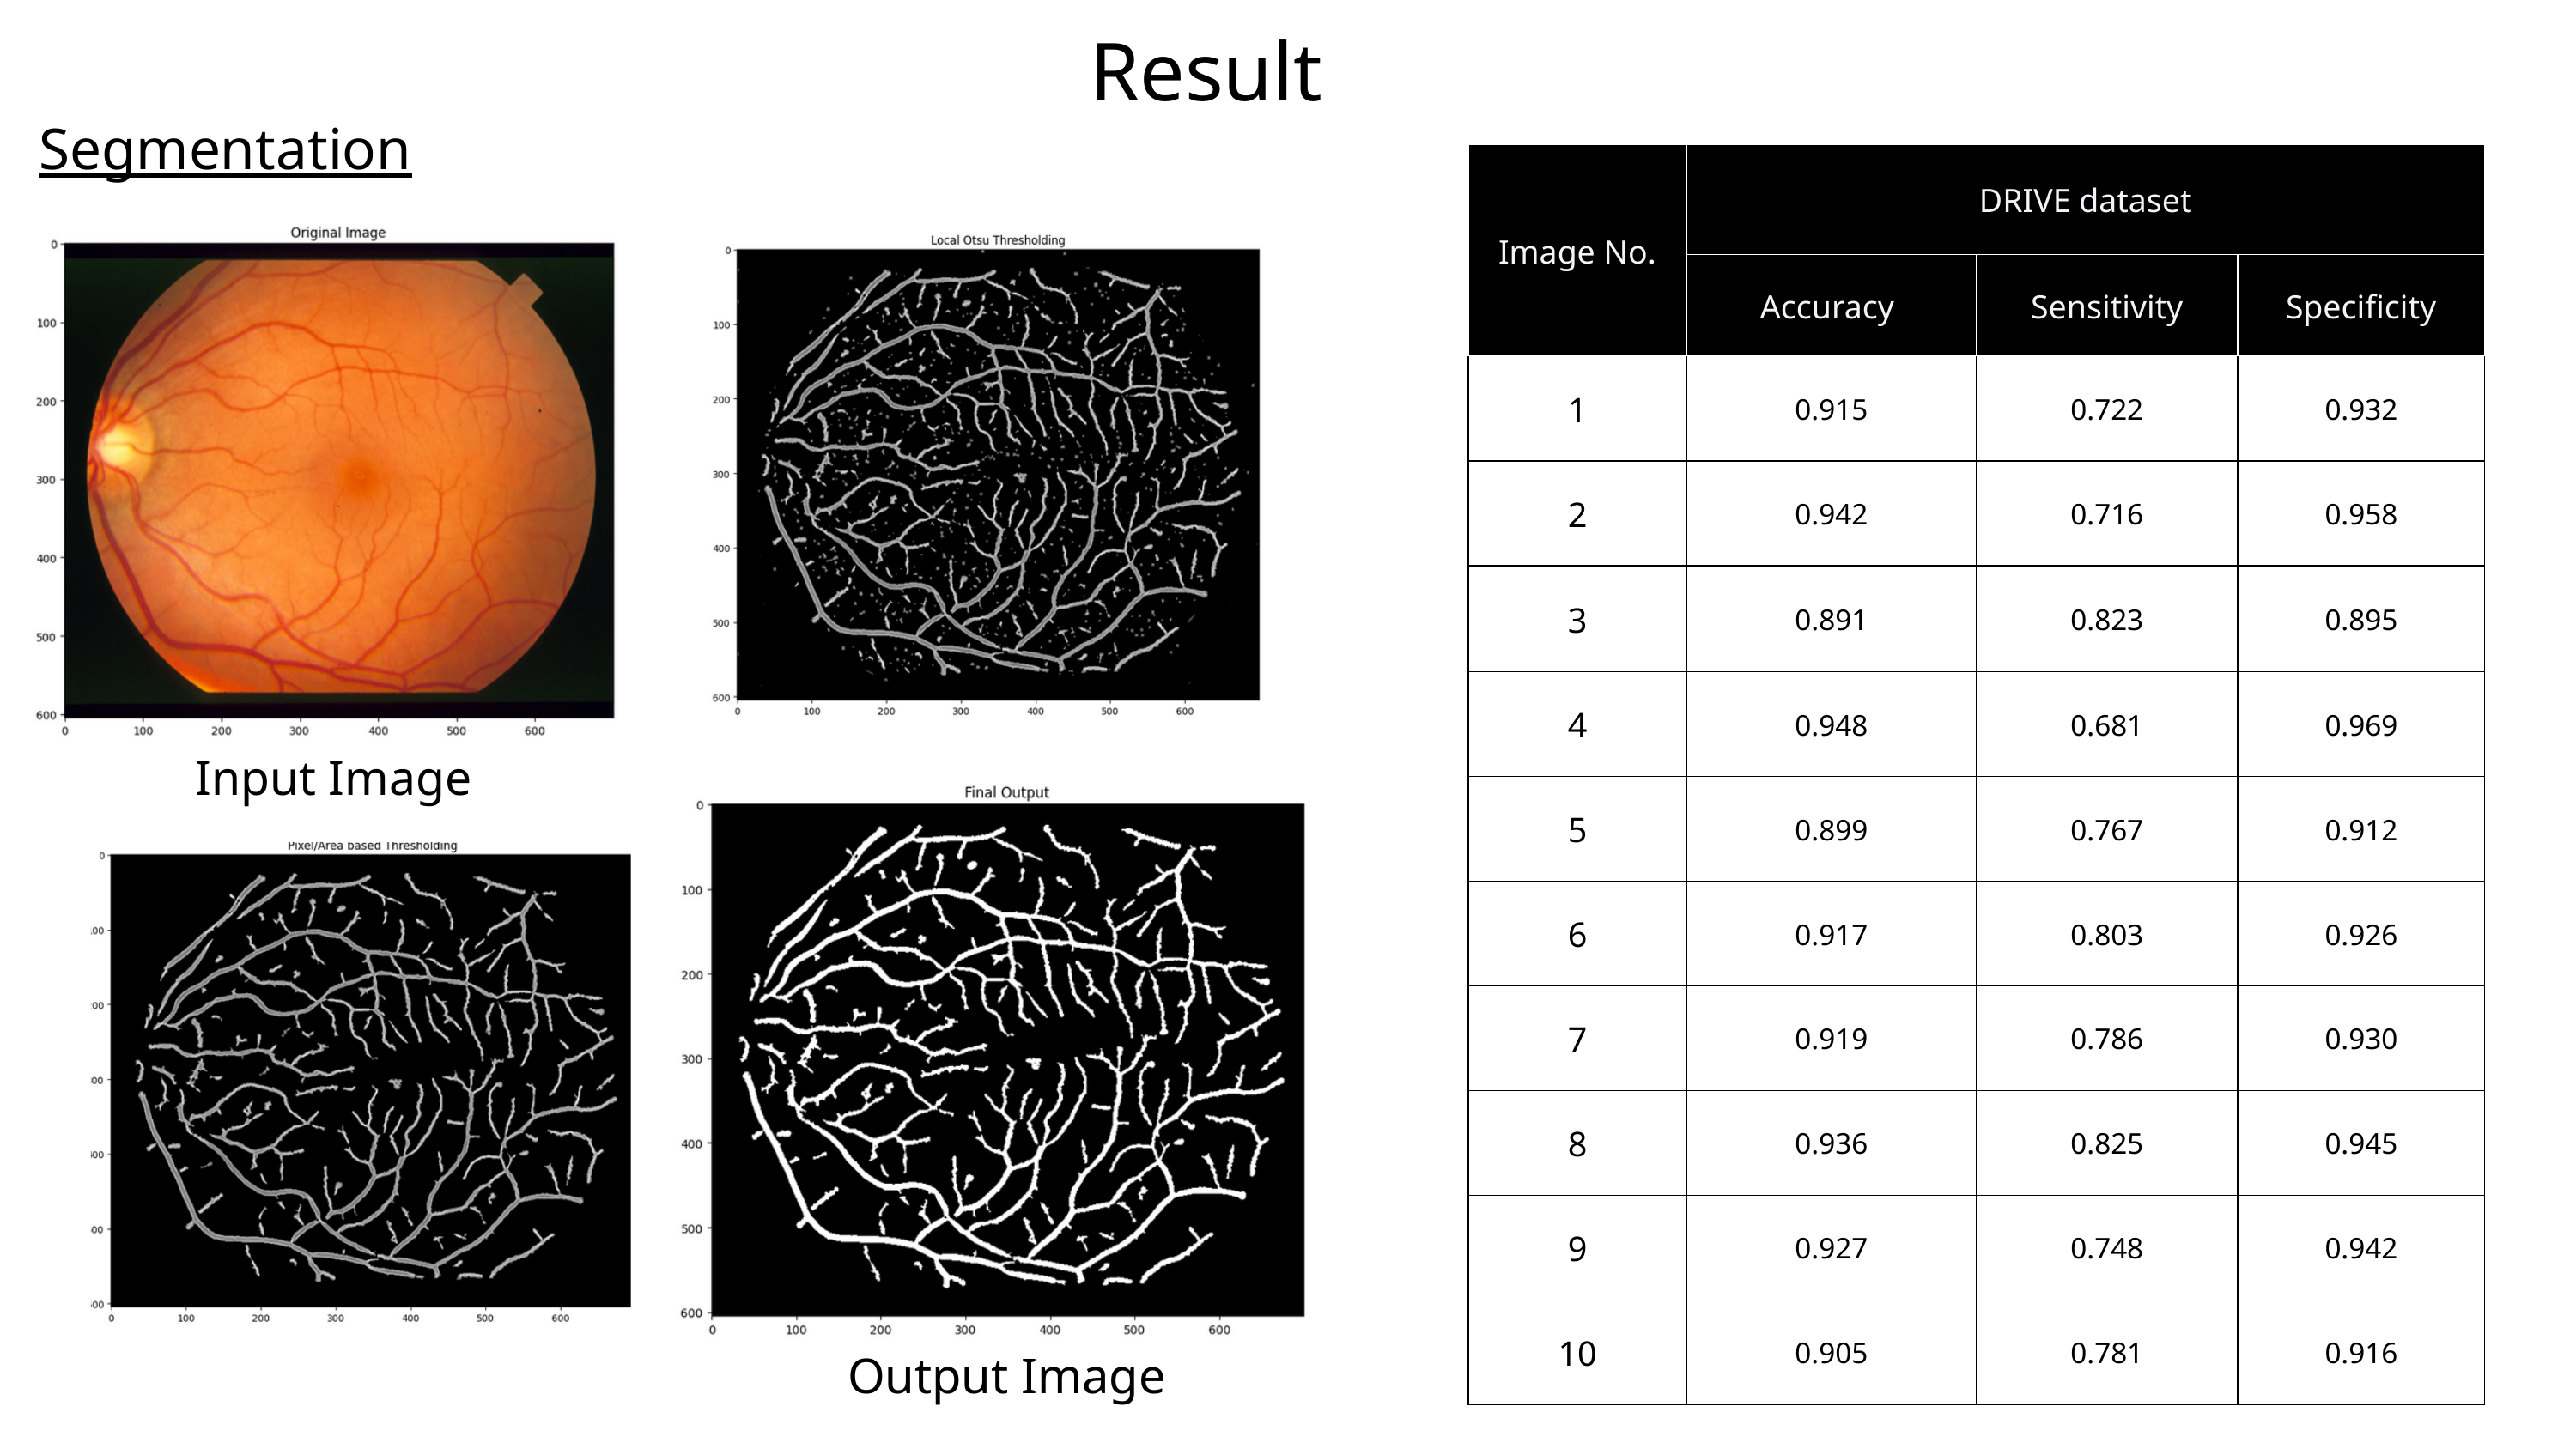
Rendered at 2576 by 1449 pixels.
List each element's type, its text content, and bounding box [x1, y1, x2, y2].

table_cell 6 [1469, 882, 1686, 985]
table_cell Sensitivity [1977, 255, 2237, 355]
table_cell 0.825 [1977, 1091, 2237, 1195]
text_box Segmentation [28, 101, 422, 181]
table_cell 0.823 [1977, 567, 2237, 671]
table_cell 0.936 [1687, 1091, 1976, 1195]
text_box Input Image [144, 738, 523, 805]
table_header DRIVE dataset [1687, 145, 2484, 254]
table_cell 0.948 [1687, 672, 1976, 776]
text_box Result [1055, 4, 1358, 117]
table_cell 0.919 [1687, 986, 1976, 1090]
table_cell 0.899 [1687, 777, 1976, 881]
table_cell 0.767 [1977, 777, 2237, 881]
table_cell 0.781 [1977, 1300, 2237, 1404]
table_cell 0.716 [1977, 462, 2237, 565]
table_cell 1 [1469, 357, 1686, 460]
table_cell 0.917 [1687, 882, 1976, 985]
table_cell 0.942 [1687, 462, 1976, 565]
text_box [28, 219, 659, 744]
table_cell 0.945 [2239, 1091, 2484, 1195]
table_cell 0.926 [2239, 882, 2484, 985]
table_cell 0.930 [2239, 986, 2484, 1090]
table_cell 0.912 [2239, 777, 2484, 881]
table_cell 5 [1469, 777, 1686, 881]
table_cell 0.932 [2239, 357, 2484, 460]
table_cell 3 [1469, 567, 1686, 671]
table_cell 10 [1469, 1300, 1686, 1404]
table_cell 0.681 [1977, 672, 2237, 776]
table_cell 0.958 [2239, 462, 2484, 565]
table_cell 9 [1469, 1196, 1686, 1300]
table_cell 8 [1469, 1091, 1686, 1195]
table_cell 0.803 [1977, 882, 2237, 985]
text_box [659, 778, 1312, 1344]
table_cell Accuracy [1687, 255, 1976, 355]
table_cell 0.748 [1977, 1196, 2237, 1300]
text_box [90, 842, 631, 1331]
table_cell 0.891 [1687, 567, 1976, 671]
table_cell 0.905 [1687, 1300, 1976, 1404]
table_cell 0.927 [1687, 1196, 1976, 1300]
table_cell 0.915 [1687, 357, 1976, 460]
text_box [706, 228, 1266, 724]
text_box Output Image [794, 1336, 1219, 1404]
table_cell Specificity [2239, 255, 2484, 355]
table_cell 4 [1469, 672, 1686, 776]
table_cell 0.942 [2239, 1196, 2484, 1300]
table_cell 0.895 [2239, 567, 2484, 671]
table_cell 2 [1469, 462, 1686, 565]
table_cell 0.786 [1977, 986, 2237, 1090]
table_cell 0.969 [2239, 672, 2484, 776]
table_cell 0.916 [2239, 1300, 2484, 1404]
table_cell 0.722 [1977, 357, 2237, 460]
table_cell 7 [1469, 986, 1686, 1090]
table_header Image No. [1469, 145, 1686, 355]
